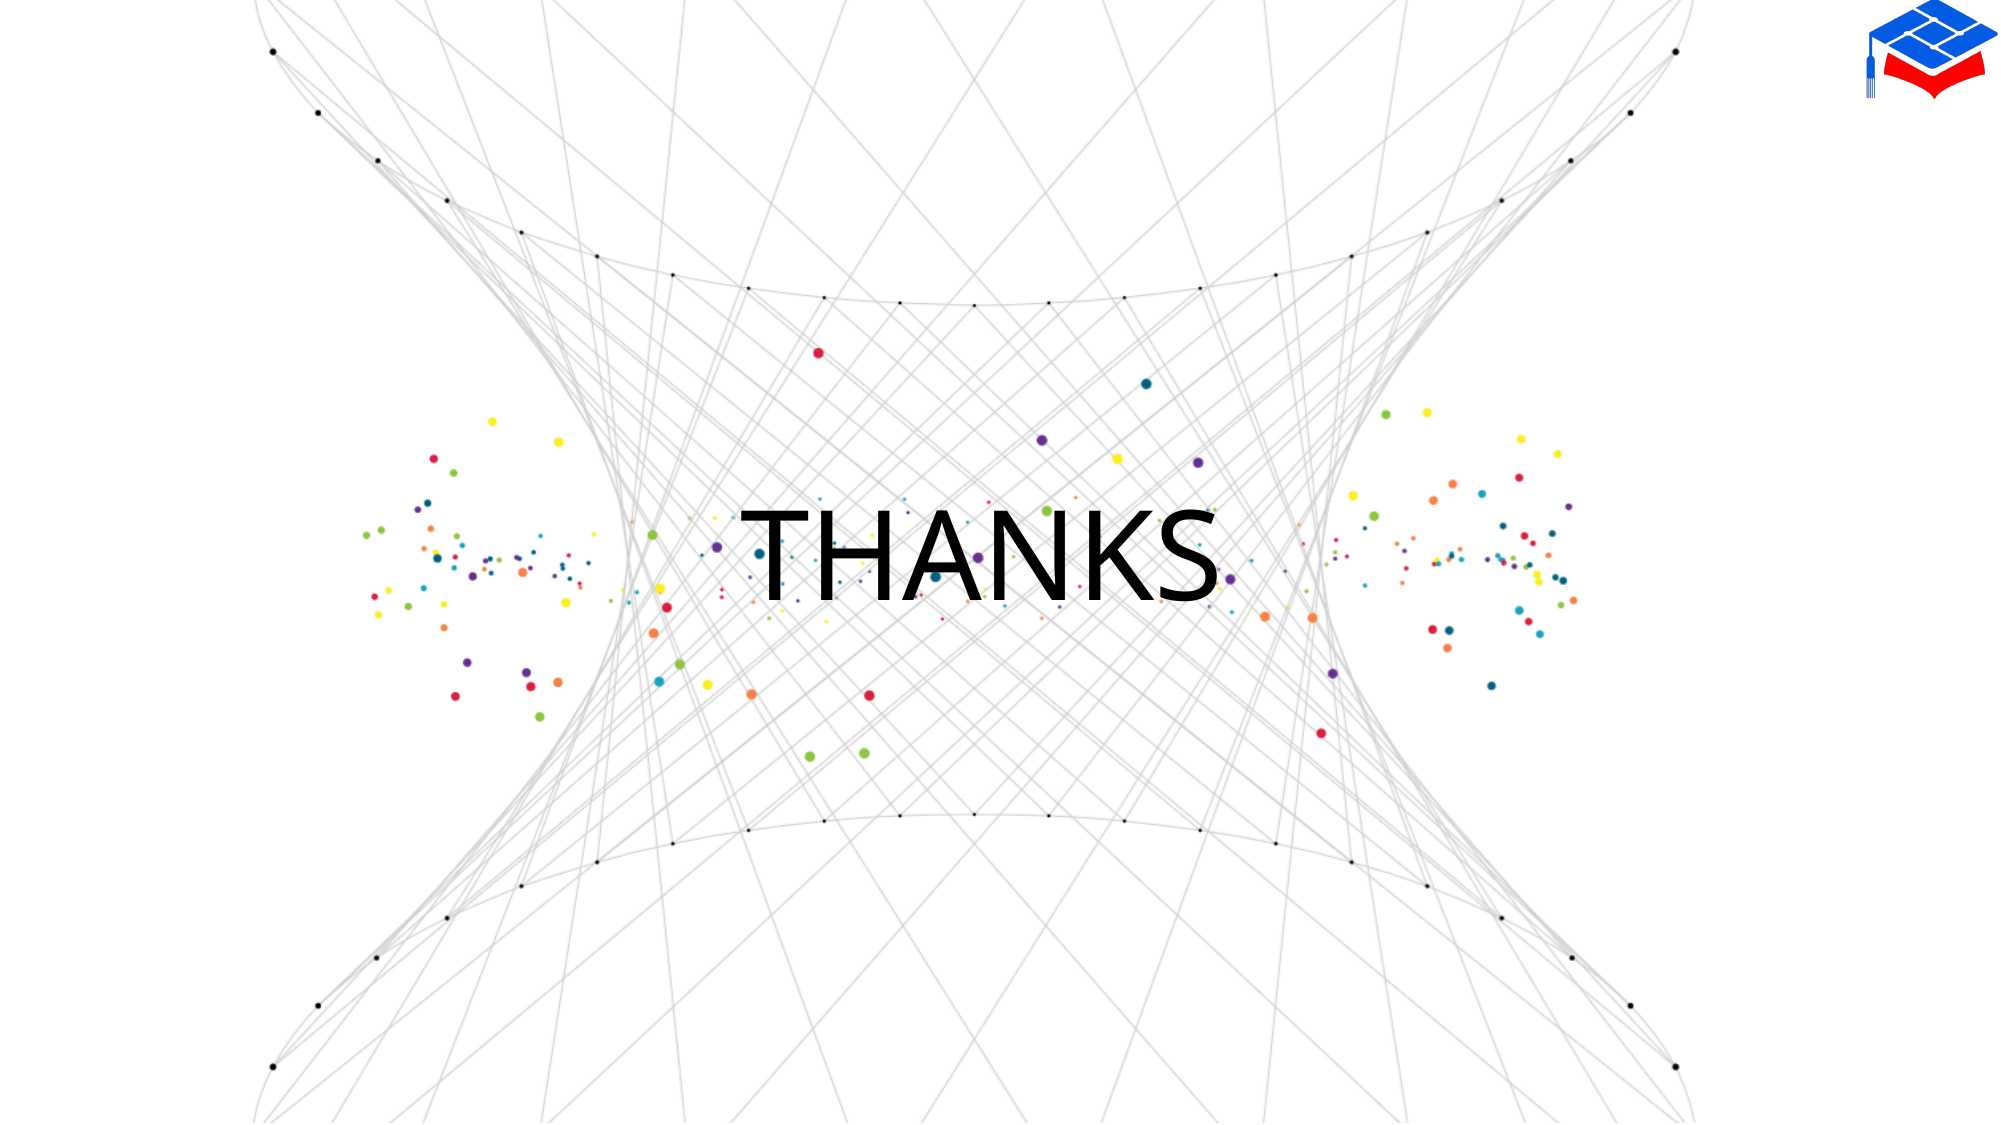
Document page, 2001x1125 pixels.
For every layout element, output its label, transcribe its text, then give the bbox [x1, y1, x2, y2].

picture [139, 0, 1861, 482]
picture [1863, 0, 2000, 100]
list THANKS [67, 482, 1897, 638]
picture [139, 638, 1861, 1123]
